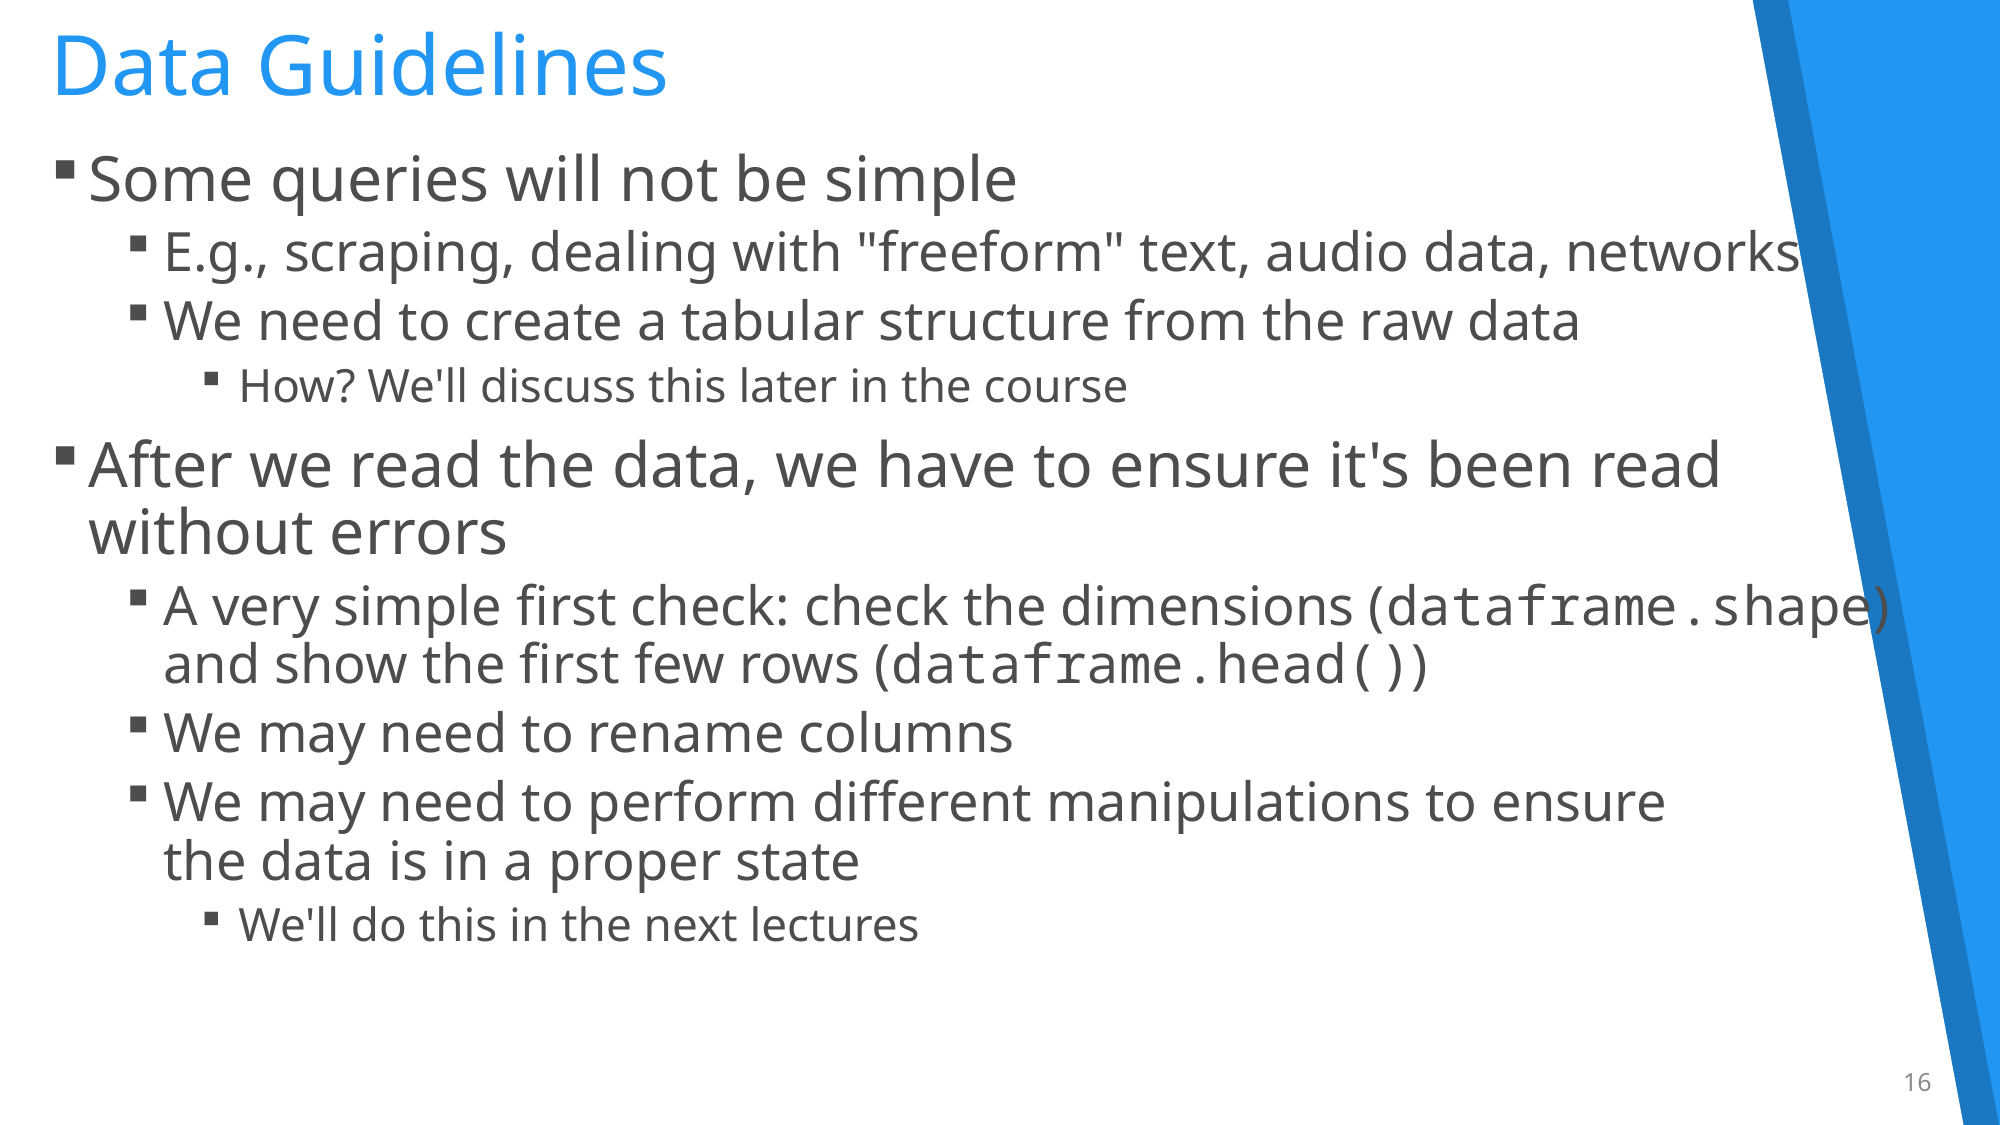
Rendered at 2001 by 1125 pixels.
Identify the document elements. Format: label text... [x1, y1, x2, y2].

list Some queries will not be simple E.g., scraping, dealing with "freeform" text, audio data, networks We need to create a tabular structure from the raw data How? We'll discuss this later in the course After we read the data, we have to ensure it's been read without errors A very simple first check: check the dimensions (dataframe.shape) and show the first few rows (dataframe.head()) We may need to rename columns We may need to perform different manipulations to ensure the data is in a proper state We'll do this in the next lectures [35, 139, 1959, 1103]
slide_number 16 [1877, 1053, 1947, 1114]
title Data Guidelines [35, 0, 1959, 137]
